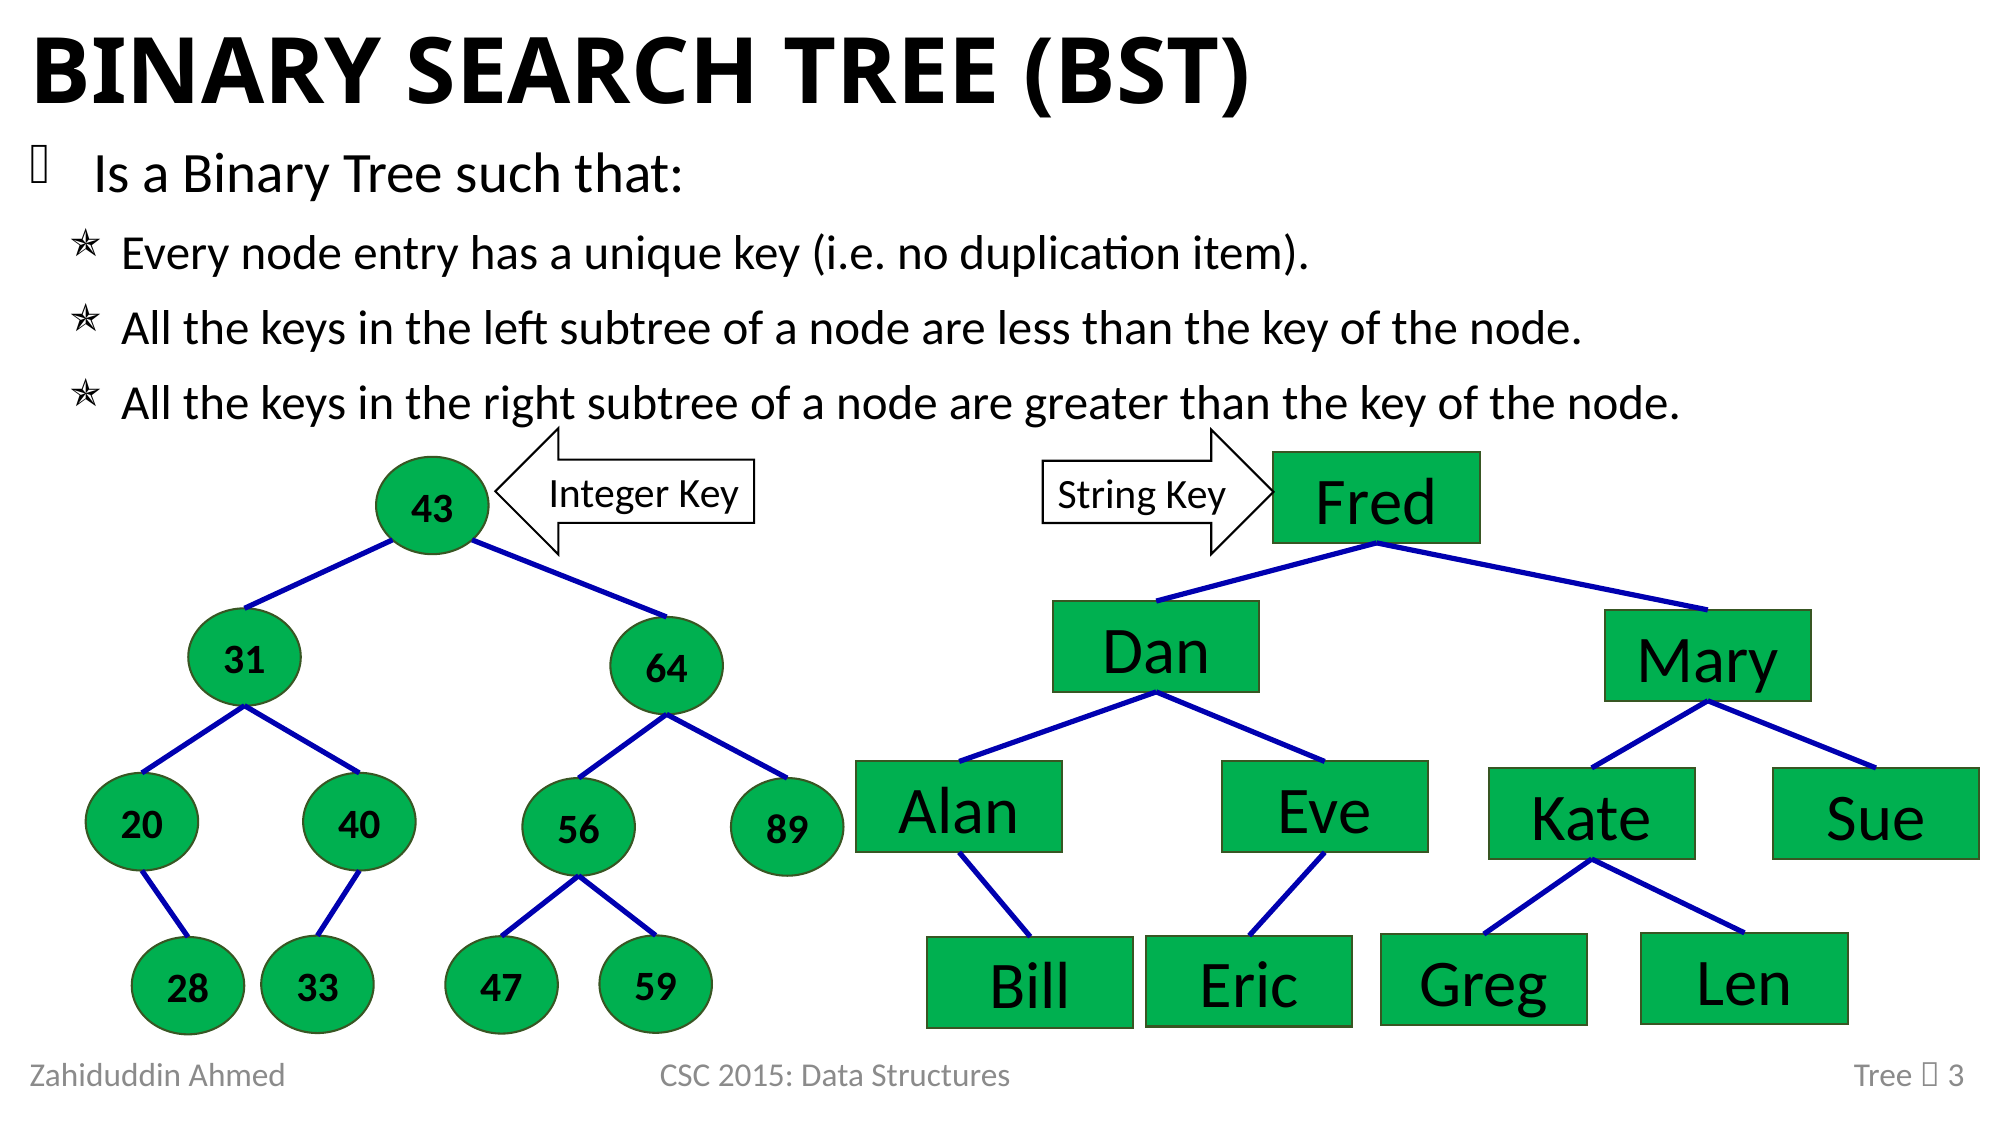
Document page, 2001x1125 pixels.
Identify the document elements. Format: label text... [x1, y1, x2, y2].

footer CSC 2015: Data Structures [583, 1042, 1088, 1103]
text_box String Key [1041, 427, 1275, 542]
text_box 40 [302, 771, 417, 872]
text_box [1376, 542, 1708, 610]
text_box 43 [375, 455, 490, 556]
text_box Len [1640, 932, 1849, 1025]
text_box Mary [1604, 609, 1812, 700]
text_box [1707, 700, 1877, 768]
text_box 64 [609, 615, 724, 714]
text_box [959, 691, 1156, 762]
text_box Integer Key [493, 425, 756, 539]
text_box Dan [1052, 600, 1260, 691]
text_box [1483, 859, 1592, 935]
text_box Eric [1145, 935, 1353, 1028]
text_box 59 [598, 934, 714, 1034]
text_box Fred [1272, 451, 1481, 542]
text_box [959, 852, 1031, 937]
text_box 56 [521, 777, 636, 875]
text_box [578, 875, 656, 936]
text_box Sue [1772, 767, 1980, 860]
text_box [317, 870, 360, 936]
text_box 31 [187, 607, 302, 705]
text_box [1156, 691, 1325, 762]
slide_number Zahiduddin Ahmed [14, 1042, 377, 1103]
text_box 28 [130, 936, 246, 1036]
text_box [141, 870, 189, 937]
slide_number Tree  3 [1156, 1042, 1980, 1103]
text_box Alan [855, 760, 1063, 853]
text_box Eve [1221, 760, 1429, 853]
text_box 20 [84, 771, 200, 872]
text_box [1156, 542, 1376, 601]
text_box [666, 714, 788, 779]
text_box 33 [260, 934, 375, 1035]
text_box 89 [729, 777, 845, 877]
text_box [1249, 852, 1325, 936]
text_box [244, 705, 360, 773]
list Is a Binary Tree such that: Every node entry has a unique key (i.e. no duplication item). All the keys in the left subtree of a node are less than the key of the node. All the keys in the right subtree of a node are greater than the key of the node. [14, 128, 1980, 438]
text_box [244, 539, 393, 609]
text_box 47 [444, 935, 559, 1035]
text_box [578, 714, 666, 779]
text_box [1591, 859, 1745, 933]
text_box Greg [1380, 933, 1588, 1026]
text_box Kate [1488, 767, 1696, 859]
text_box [501, 875, 579, 937]
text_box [472, 539, 667, 617]
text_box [1591, 700, 1707, 768]
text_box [141, 705, 244, 773]
text_box Bill [926, 936, 1134, 1029]
title Binary Search Tree (BST) [14, 16, 1980, 128]
